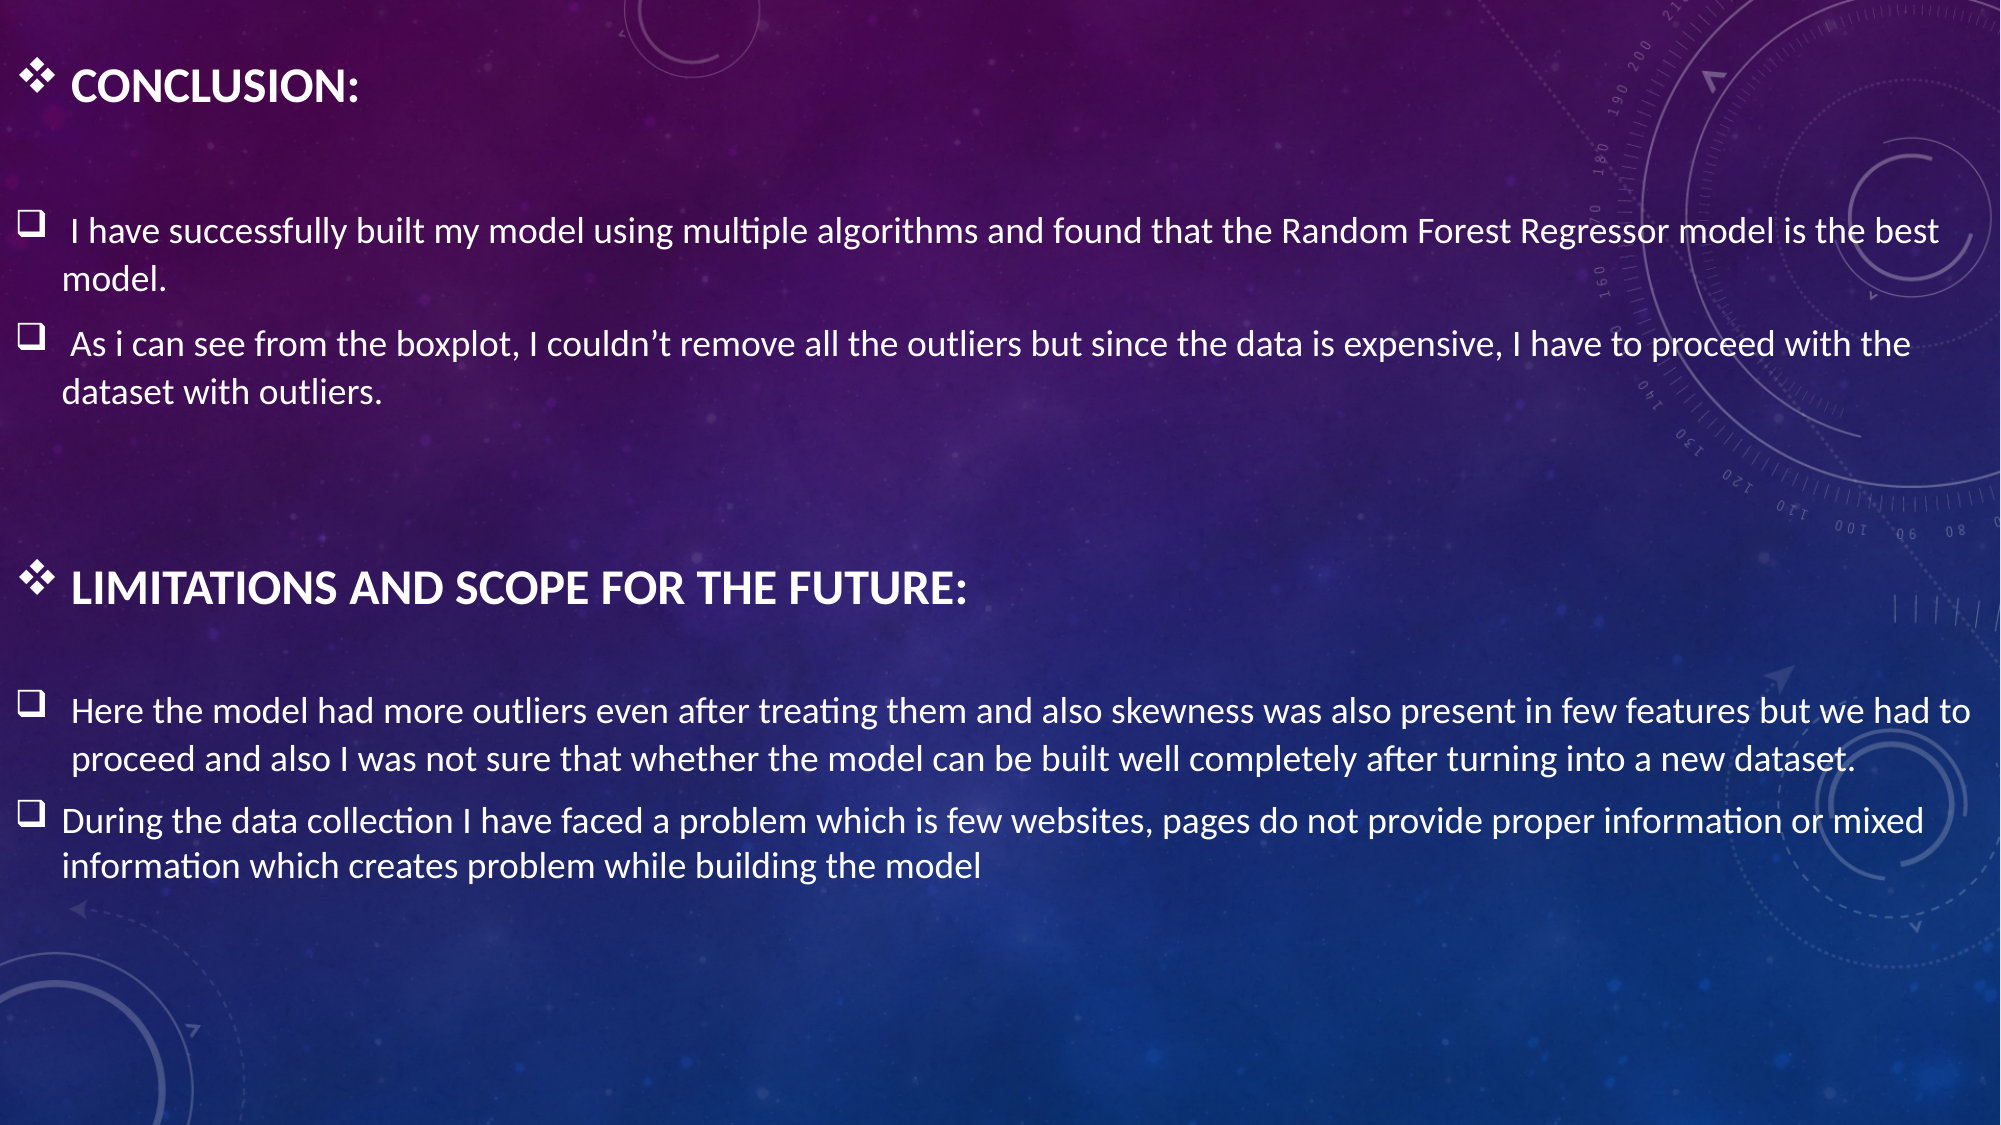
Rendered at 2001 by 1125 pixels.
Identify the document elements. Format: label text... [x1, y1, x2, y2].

text_box LIMITATIONS AND SCOPE FOR THE FUTURE: [0, 542, 1026, 622]
text_box CONCLUSION: [0, 40, 1052, 120]
text_box I have successfully built my model using multiple algorithms and found that the Random Forest Regressor model is the best model. As i can see from the boxplot, I couldn’t remove all the outliers but since the data is expensive, I have to proceed with the dataset with outliers. [0, 195, 2000, 420]
picture [0, 0, 2001, 1125]
text_box Here the model had more outliers even after treating them and also skewness was also present in few features but we had to proceed and also I was not sure that whether the model can be built well completely after turning into a new dataset. During the data collection I have faced a problem which is few websites, pages do not provide proper information or mixed information which creates problem while building the model [0, 675, 2000, 894]
